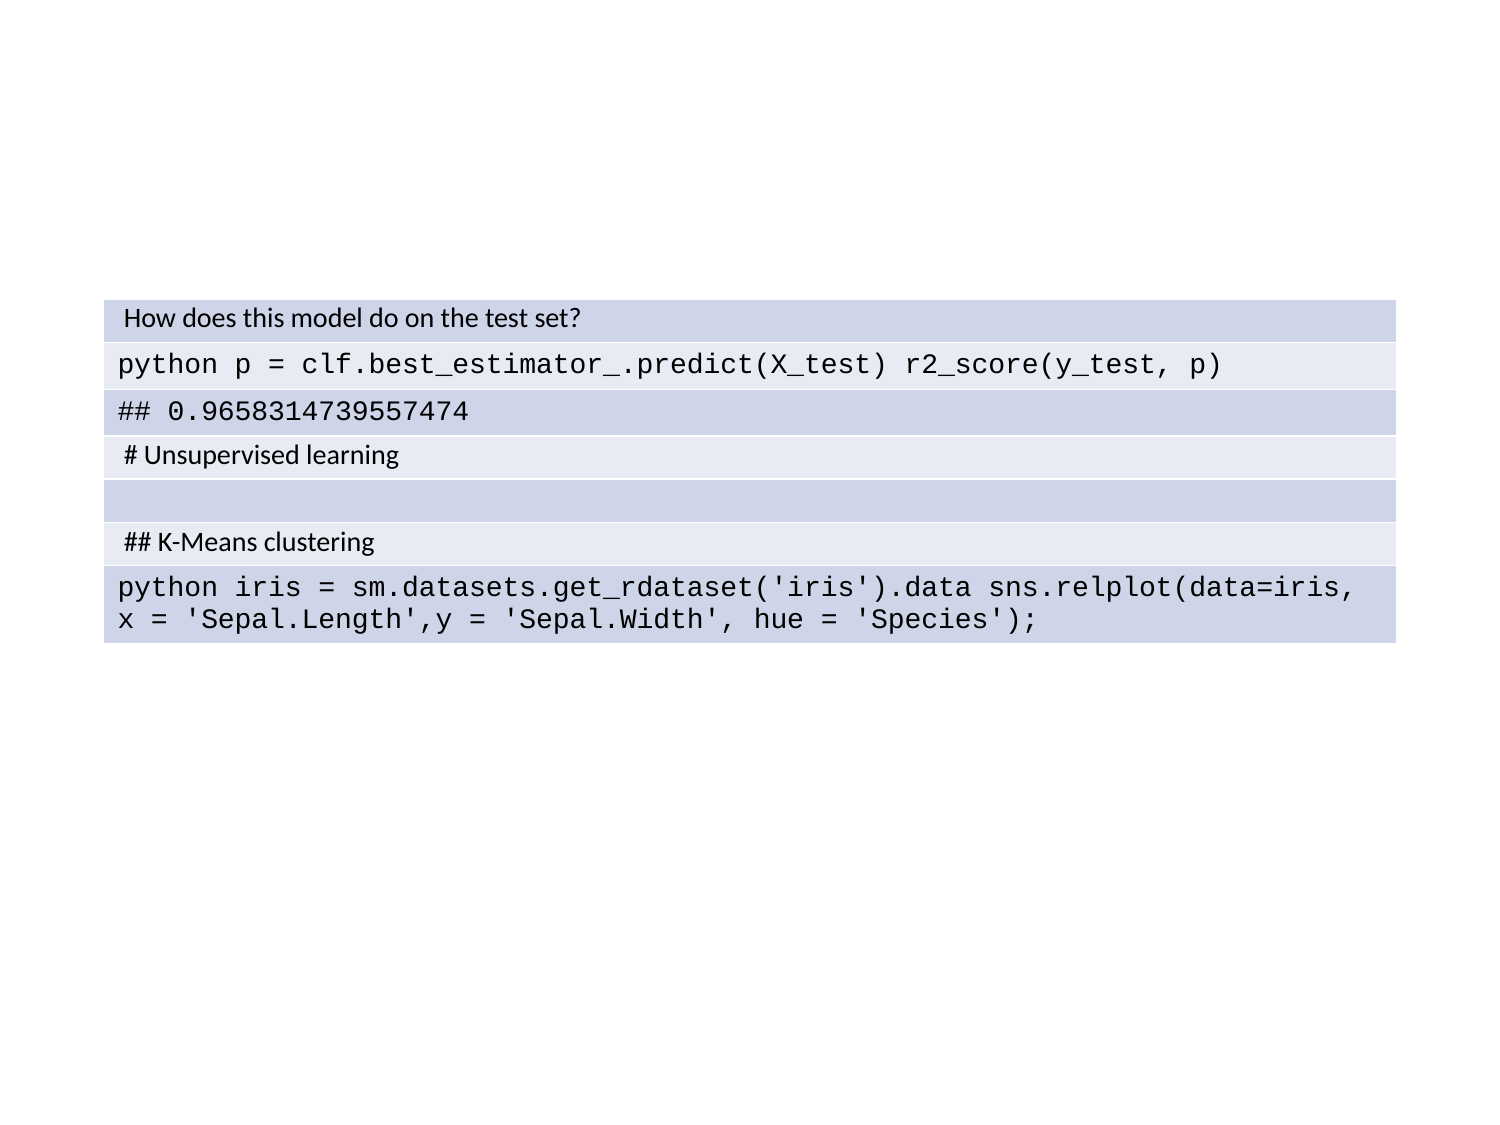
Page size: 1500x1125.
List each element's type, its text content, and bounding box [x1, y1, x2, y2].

table_cell ## K-Means clustering [104, 523, 1396, 565]
table_cell [104, 480, 1396, 522]
table_cell python iris = sm.datasets.get_rdataset('iris').data sns.relplot(data=iris, x = 'Sepal.Length',y = 'Sepal.Width', hue = 'Species'); [104, 566, 1396, 643]
table_cell ## 0.9658314739557474 [104, 390, 1396, 435]
table_cell python p = clf.best_estimator_.predict(X_test) r2_score(y_test, p) [104, 343, 1396, 389]
table_cell # Unsupervised learning [104, 437, 1396, 478]
table_header How does this model do on the test set? [104, 300, 1396, 342]
